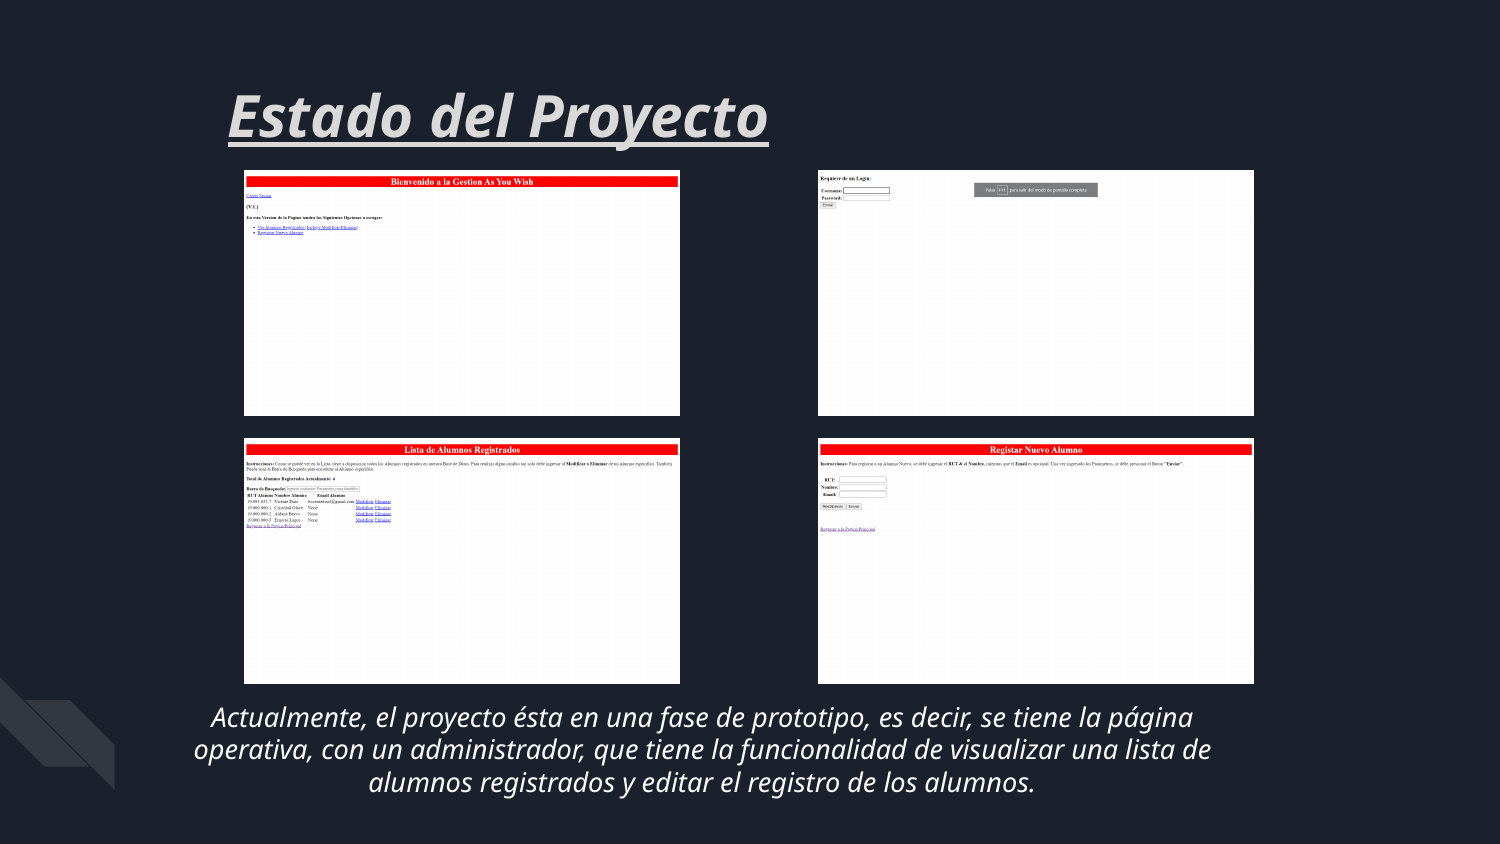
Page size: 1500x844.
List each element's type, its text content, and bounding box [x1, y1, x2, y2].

list Actualmente, el proyecto ésta en una fase de prototipo, es decir, se tiene la página operativa, con un administrador, que tiene la funcionalidad de visualizar una lista de alumnos registrados y editar el registro de los alumnos. [133, 706, 1272, 793]
title Estado del Proyecto [212, 64, 1272, 310]
picture [818, 437, 1255, 684]
picture [244, 169, 680, 416]
picture [818, 169, 1255, 416]
picture [244, 437, 680, 684]
